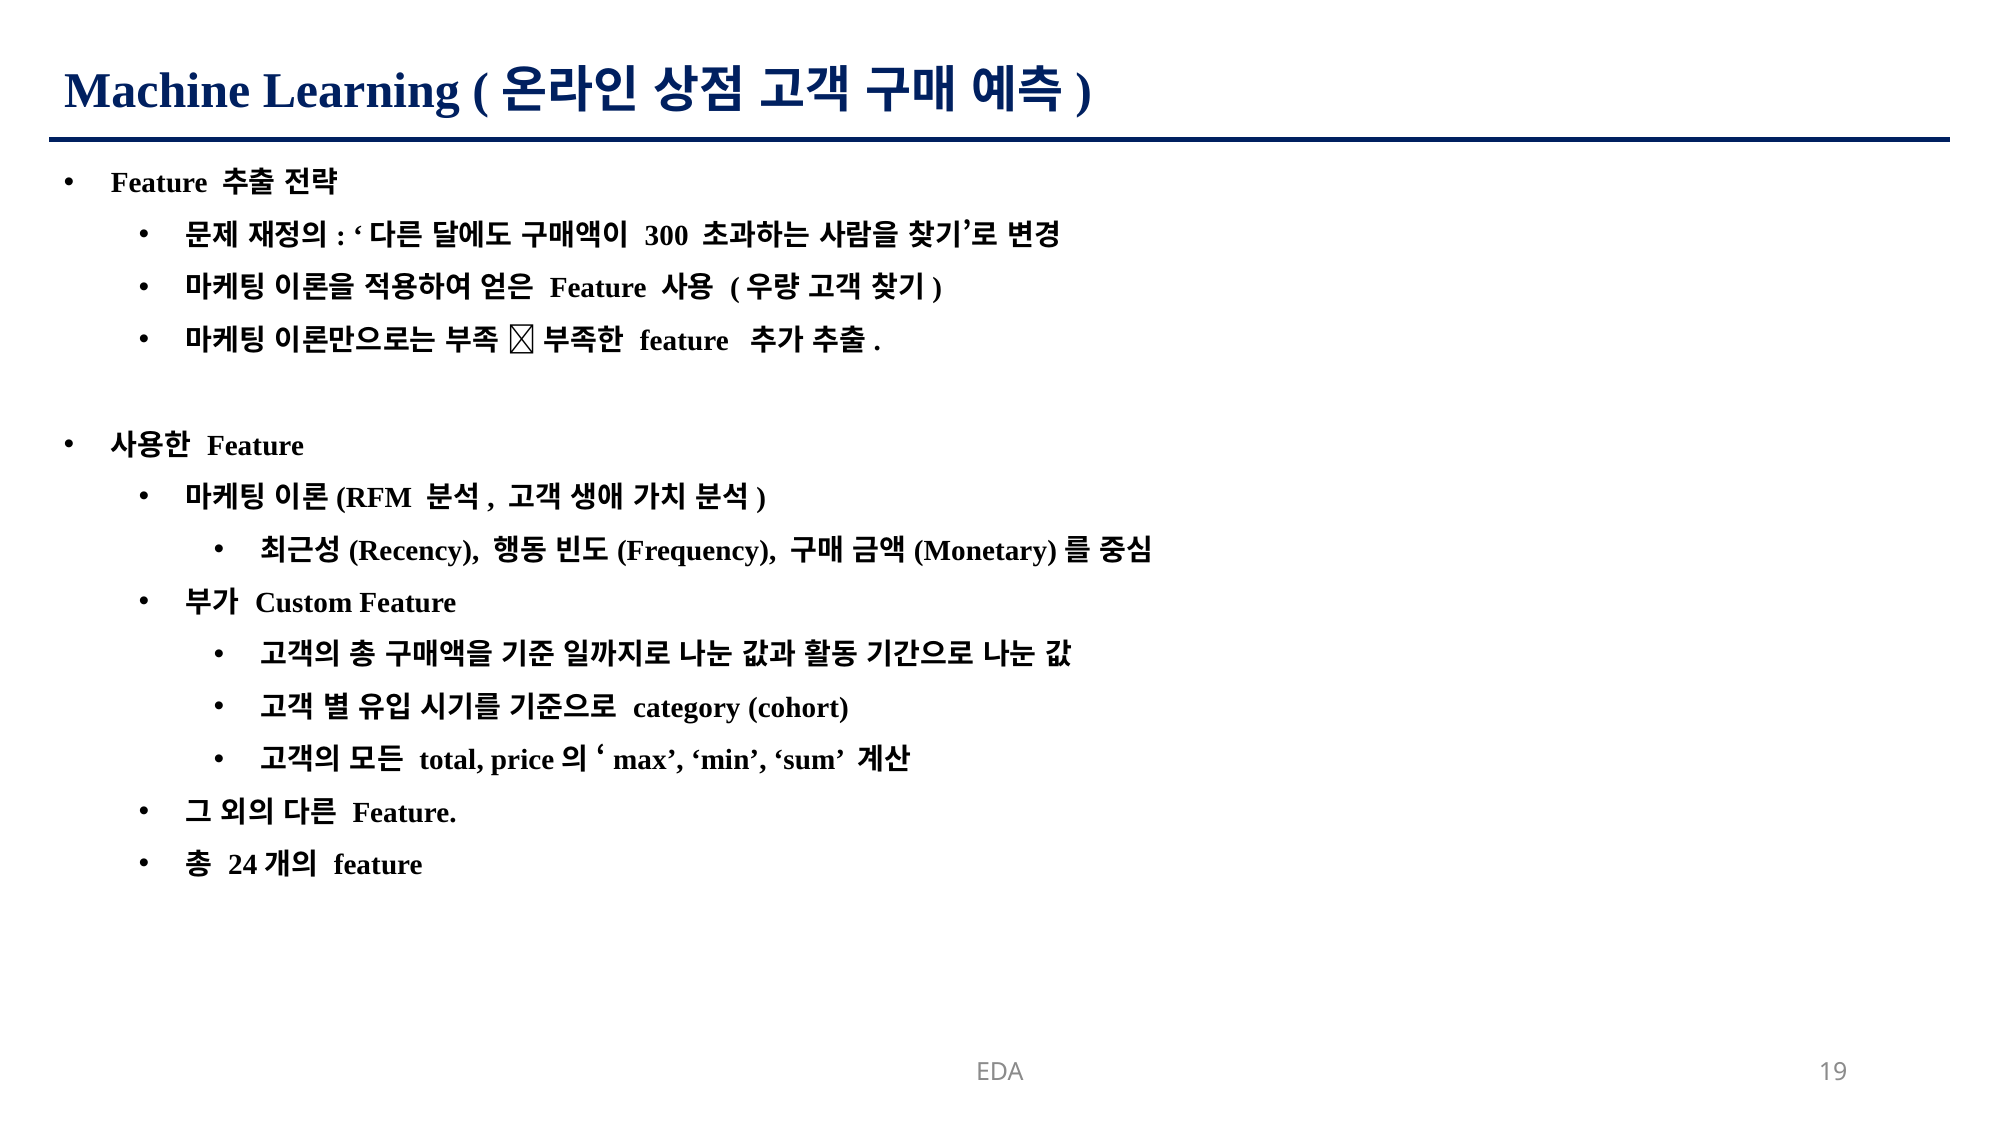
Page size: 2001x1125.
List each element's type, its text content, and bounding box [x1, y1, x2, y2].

slide_number 19 [1412, 1042, 1863, 1103]
title Machine Learning (온라인 상점 고객 구매 예측) [49, 43, 1950, 137]
footer EDA [662, 1042, 1338, 1103]
text_box Feature 추출 전략 문제 재정의: ‘다른 달에도 구매액이 300 초과하는 사람을 찾기’로 변경 마케팅 이론을 적용하여 얻은 Feature 사용 (우량 고객 찾기) 마케팅 이론만으로는 부족  부족한 feature 추가 추출. 사용한 Feature 마케팅 이론(RFM 분석, 고객 생애 가치 분석) 최근성(Recency), 행동 빈도(Frequency), 구매 금액(Monetary)를 중심 부가 Custom Feature 고객의 총 구매액을 기준 일까지로 나눈 값과 활동 기간으로 나눈 값 고객 별 유입 시기를 기준으로 category (cohort) 고객의 모든 total, price의 ‘max’, ‘min’, ‘sum’ 계산 그 외의 다른 Feature. 총 24개의 feature [48, 138, 1951, 1002]
